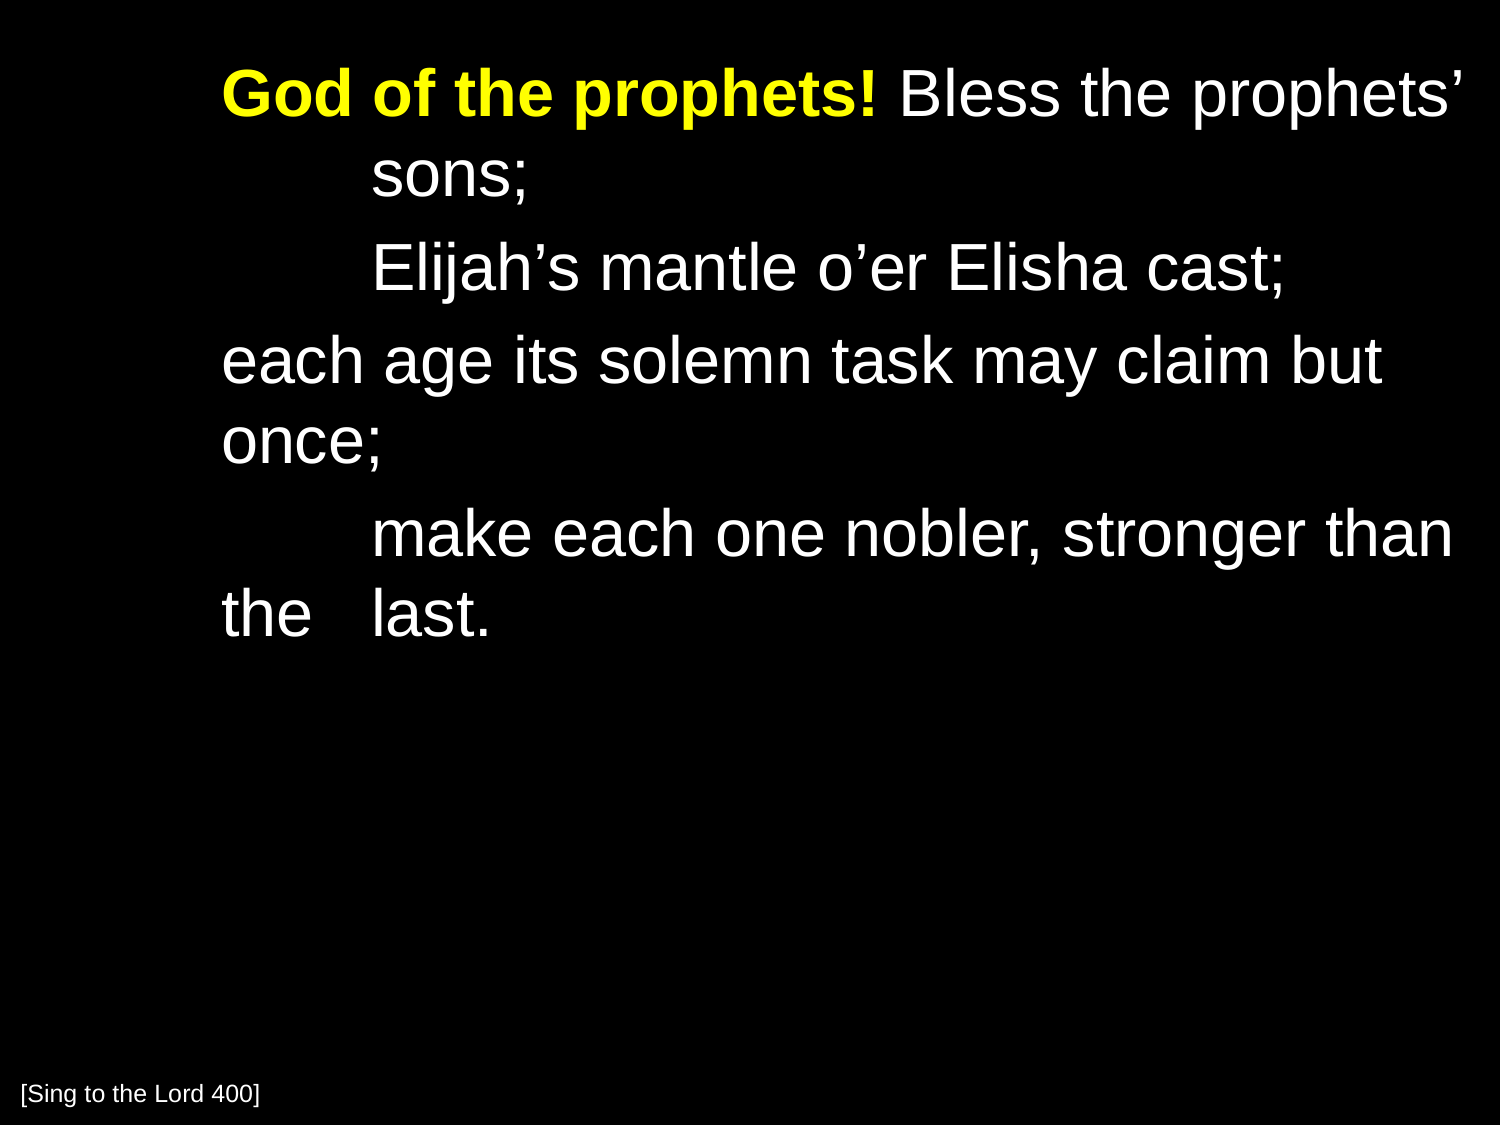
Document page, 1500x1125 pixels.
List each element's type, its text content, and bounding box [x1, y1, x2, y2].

text_box [Sing to the Lord 400] [5, 1070, 526, 1115]
list God of the prophets! Bless the prophets’ sons; Elijah’s mantle o’er Elisha cast; each age its solemn task may claim but once; make each one nobler, stronger than the last. [0, 42, 1500, 1047]
